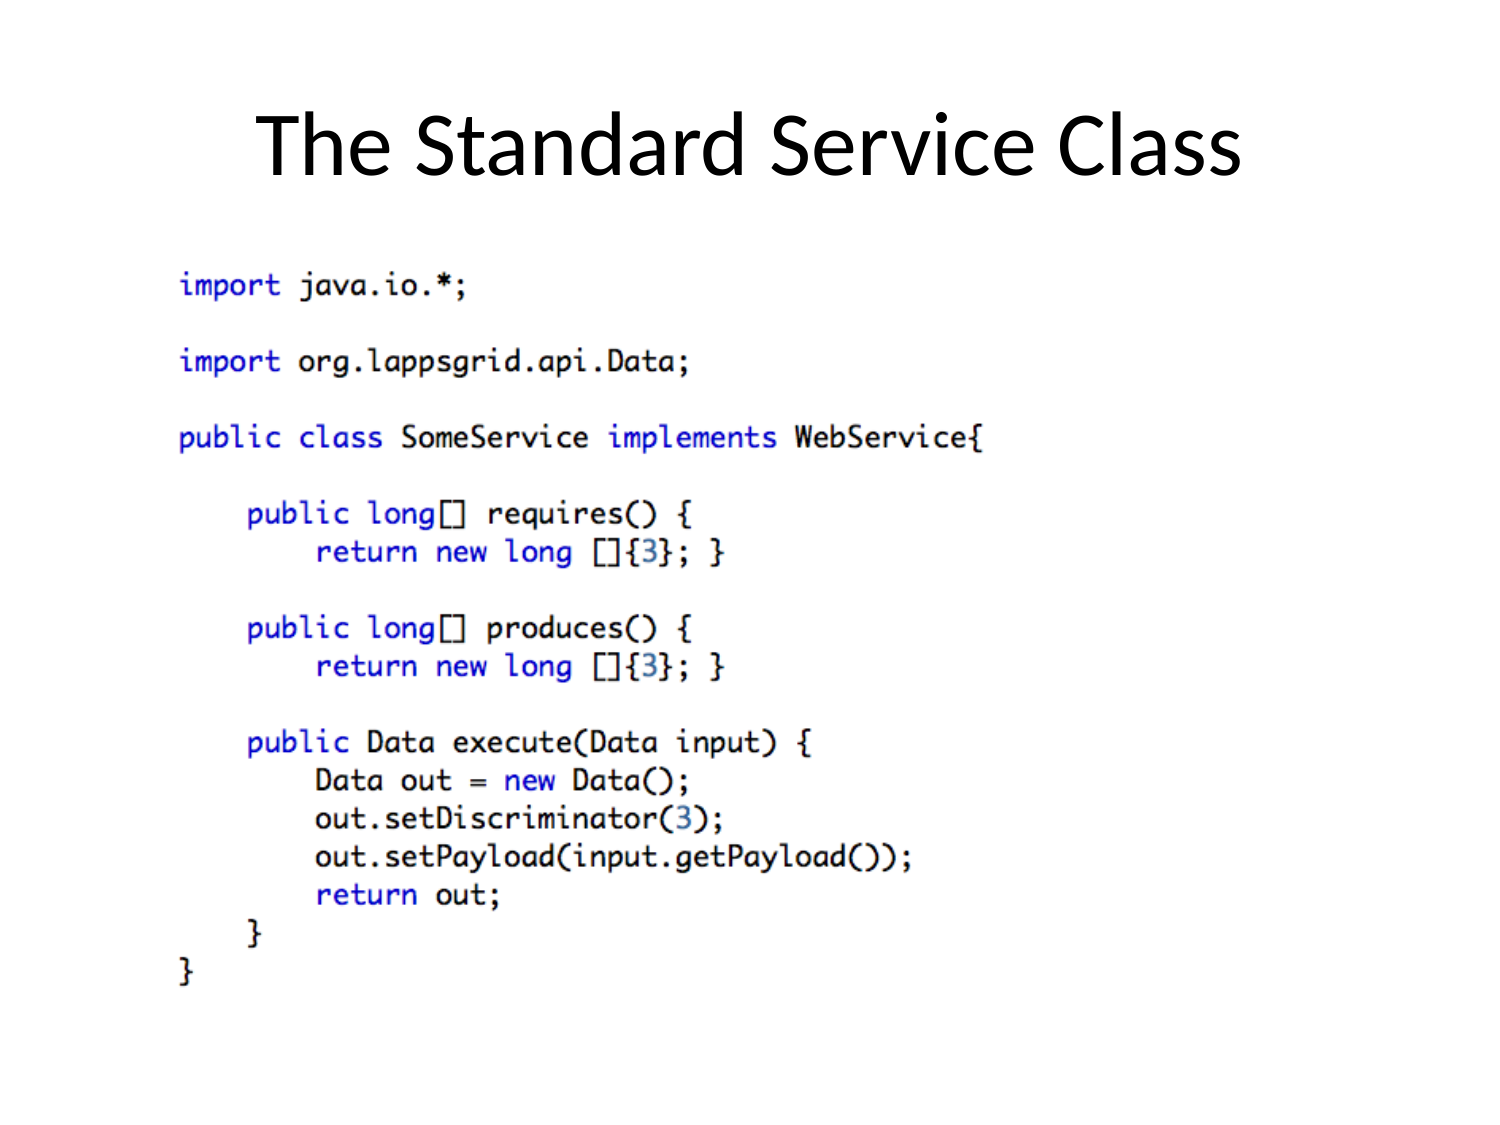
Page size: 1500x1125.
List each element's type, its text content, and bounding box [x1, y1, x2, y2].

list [165, 262, 1334, 1006]
title The Standard Service Class [75, 45, 1425, 233]
